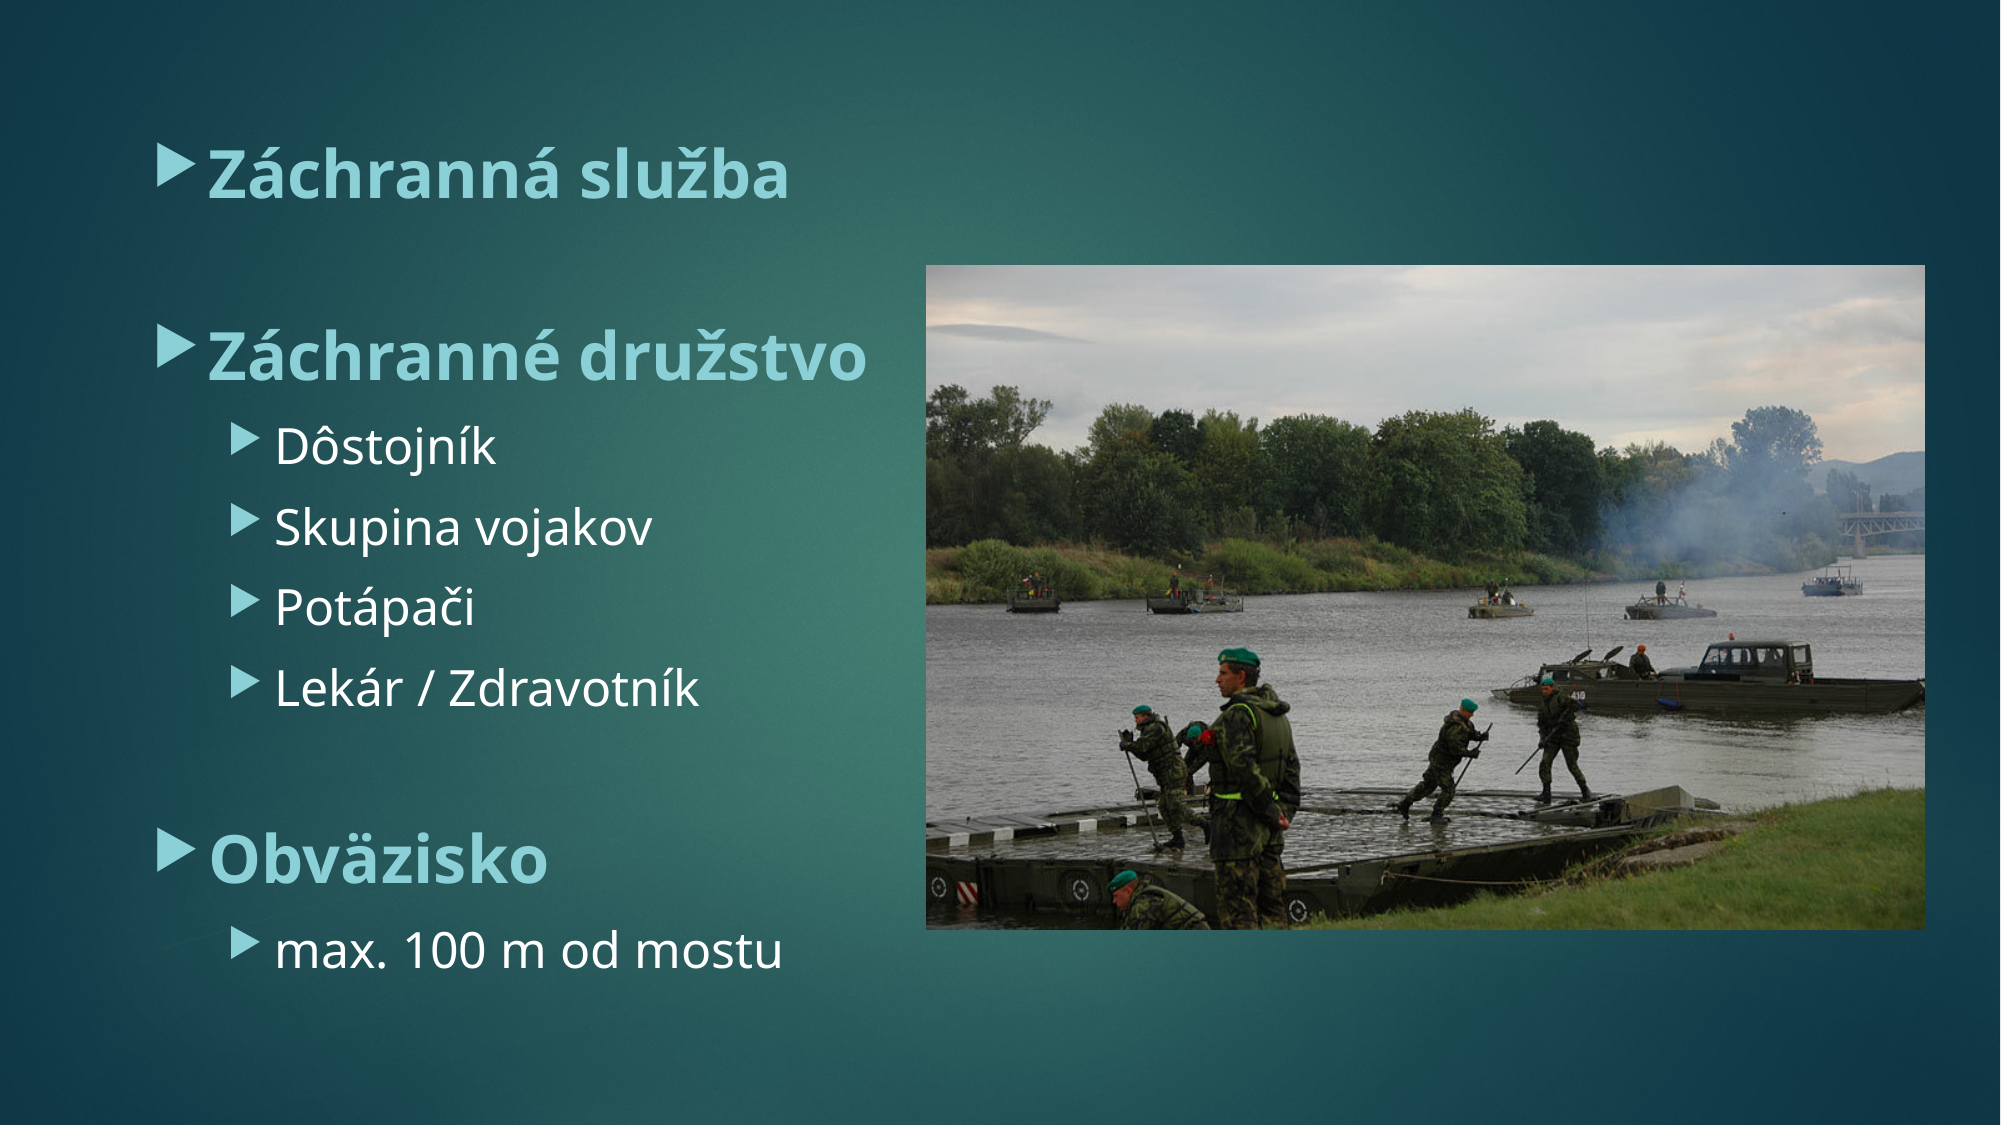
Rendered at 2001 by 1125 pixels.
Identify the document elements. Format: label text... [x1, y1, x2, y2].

picture [925, 265, 1926, 930]
list Záchranná služba Záchranné družstvo Dôstojník Skupina vojakov Potápači Lekár / Zdravotník Obväzisko max. 100 m od mostu [137, 123, 1863, 1037]
